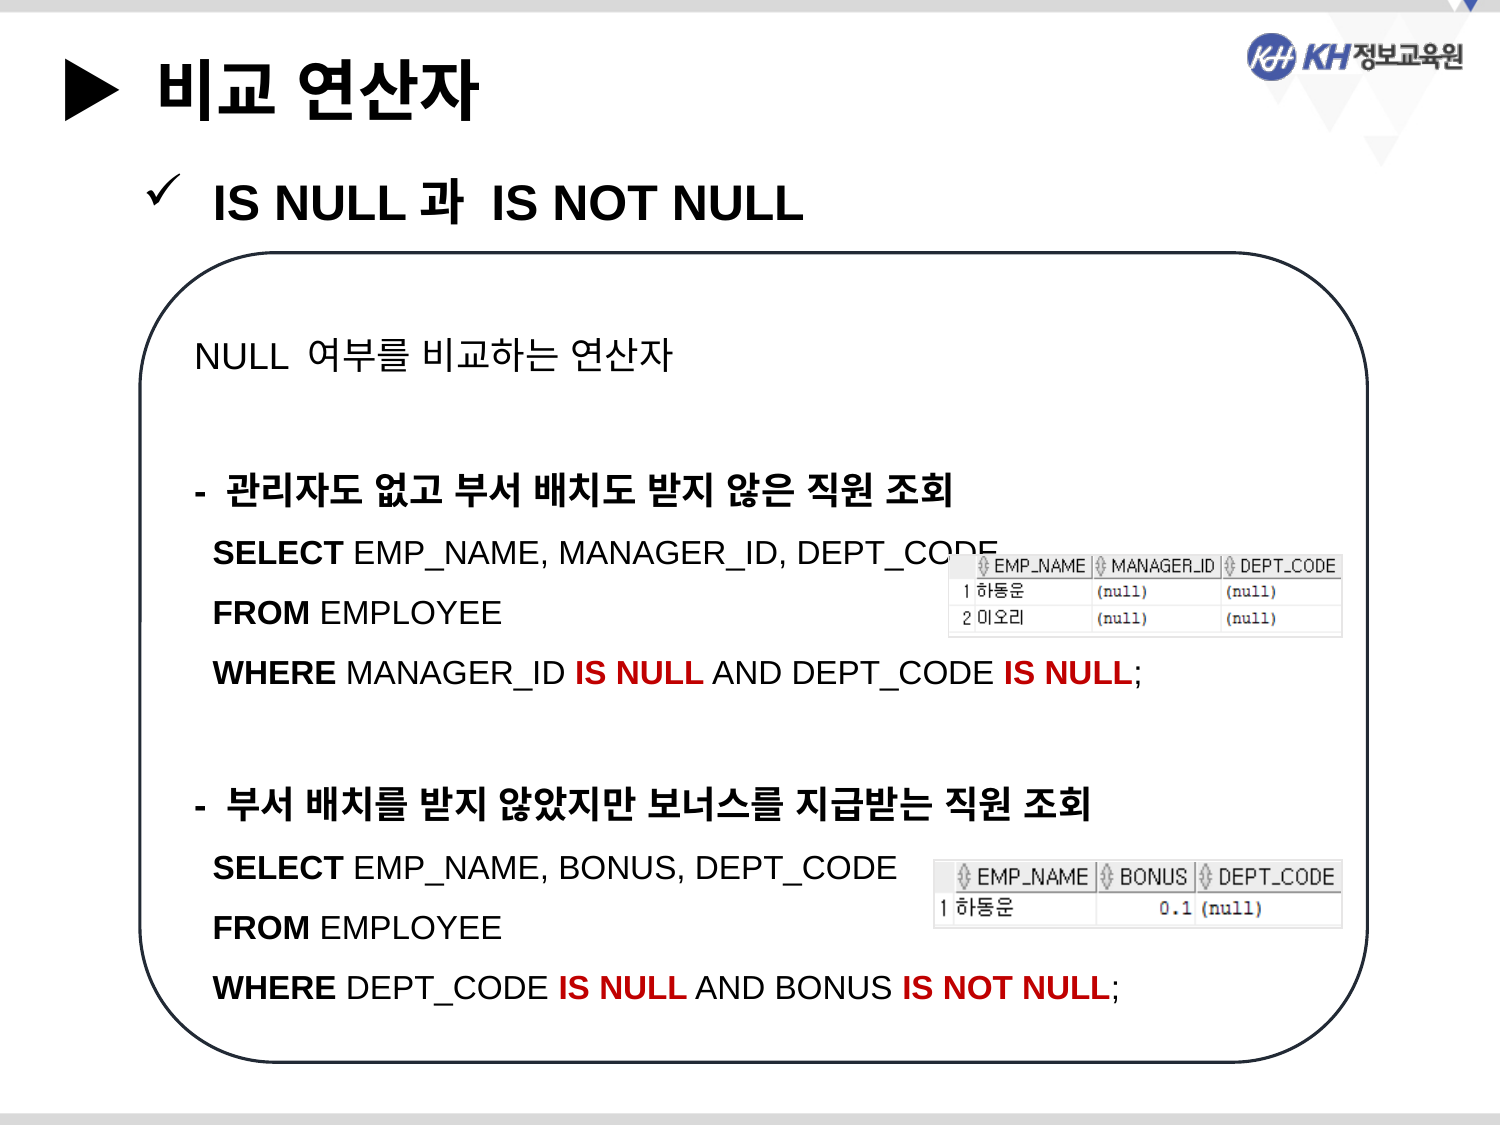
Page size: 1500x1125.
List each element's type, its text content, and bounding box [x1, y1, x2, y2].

picture [0, 0, 1500, 1113]
text_box IS NULL과 IS NOT NULL [127, 162, 820, 238]
text_box ▶ 비교 연산자 [42, 41, 1460, 137]
text_box NULL 여부를 비교하는 연산자 - 관리자도 없고 부서 배치도 받지 않은 직원 조회 SELECT EMP_NAME, MANAGER_ID, DEPT_CODE FROM EMPLOYEE WHERE MANAGER_ID IS NULL AND DEPT_CODE IS NULL; - 부서 배치를 받지 않았지만 보너스를 지급받는 직원 조회 SELECT EMP_NAME, BONUS, DEPT_CODE FROM EMPLOYEE WHERE DEPT_CODE IS NULL AND BONUS IS NOT NULL; [138, 251, 1369, 1064]
